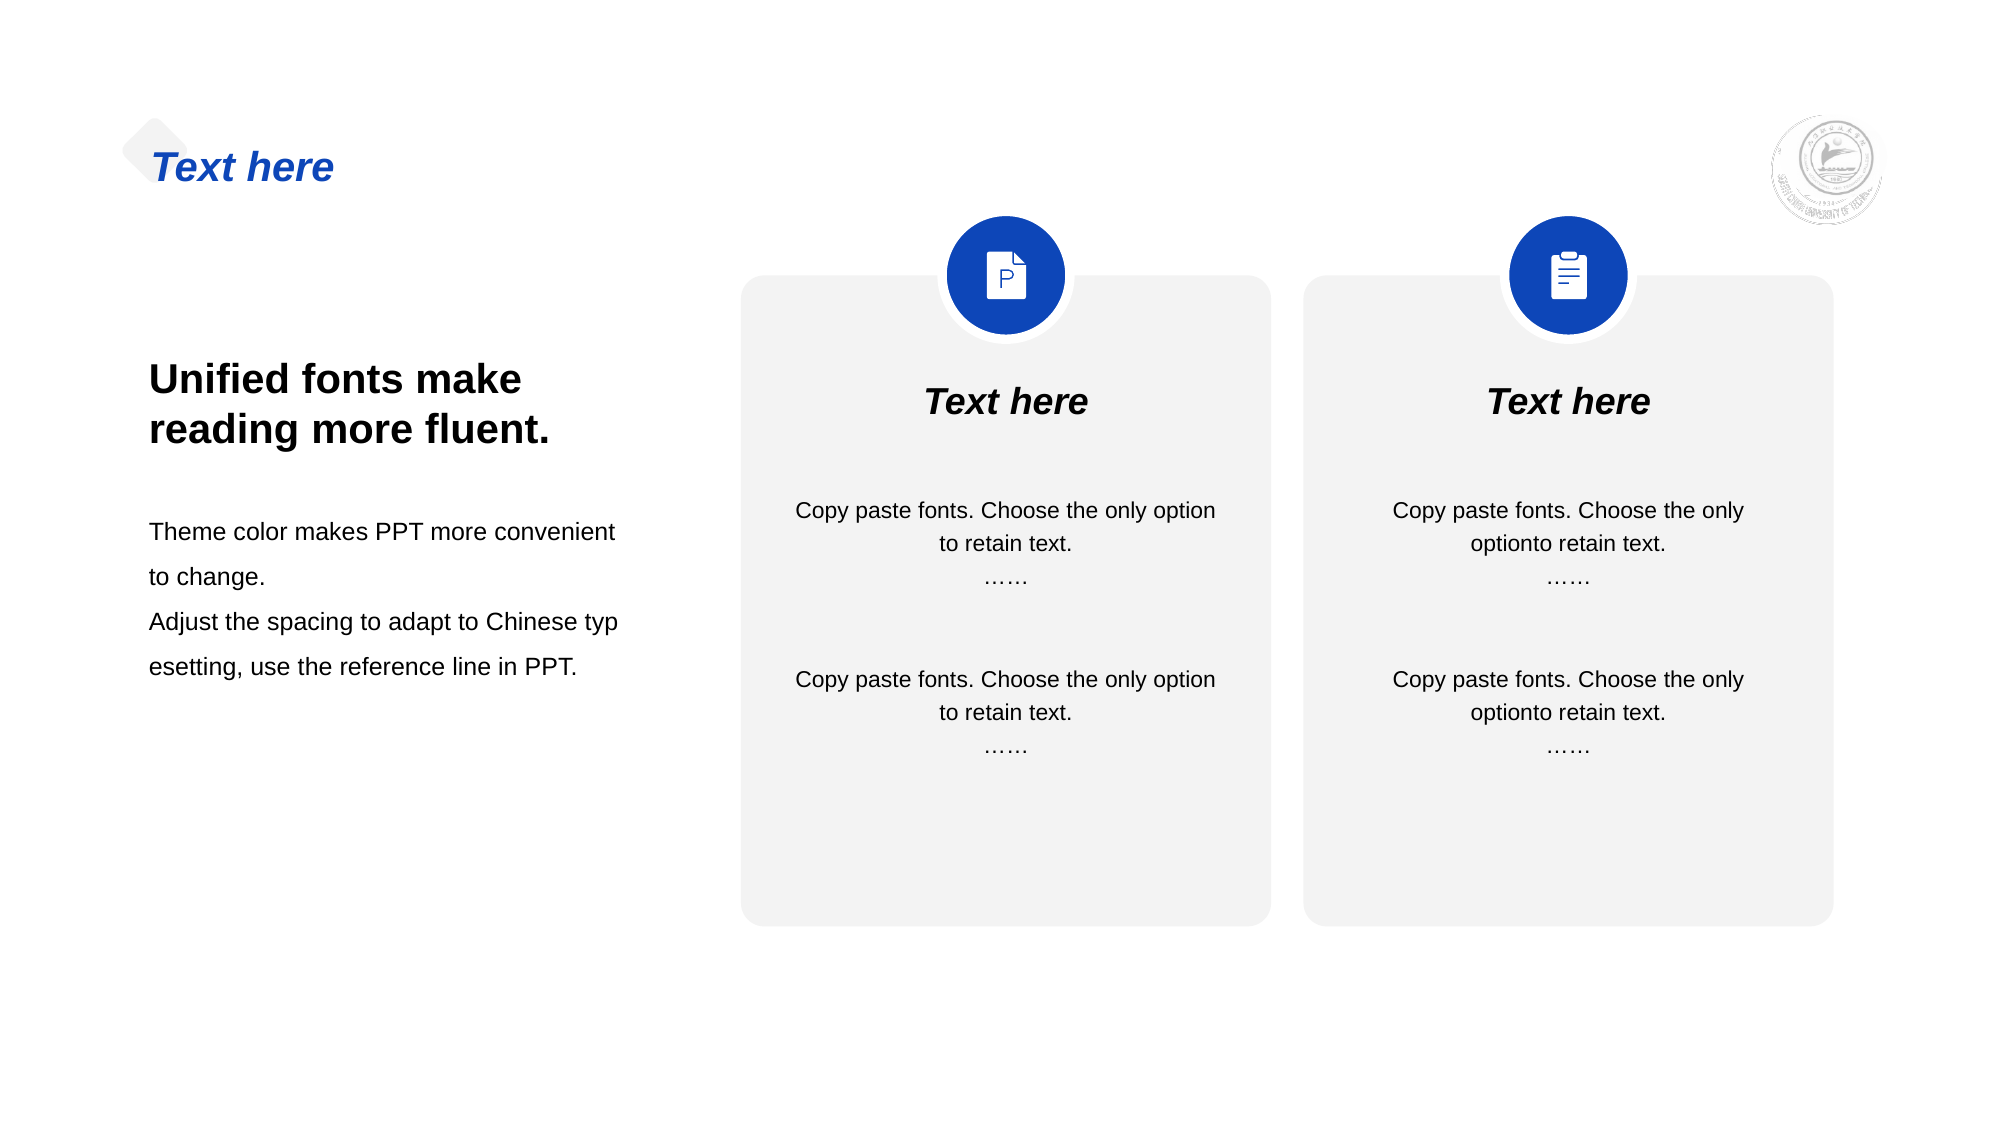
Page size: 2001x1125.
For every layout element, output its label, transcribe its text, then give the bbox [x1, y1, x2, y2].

title Text here [135, 29, 1916, 199]
picture [1771, 199, 1882, 225]
text_box Theme color makes PPT more convenient to change. Adjust the spacing to adapt to Chinese typ esetting, use the reference line in PPT. [133, 487, 637, 693]
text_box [1303, 211, 1834, 927]
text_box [740, 211, 1272, 927]
text_box Unified fonts make reading more fluent. [133, 319, 740, 460]
